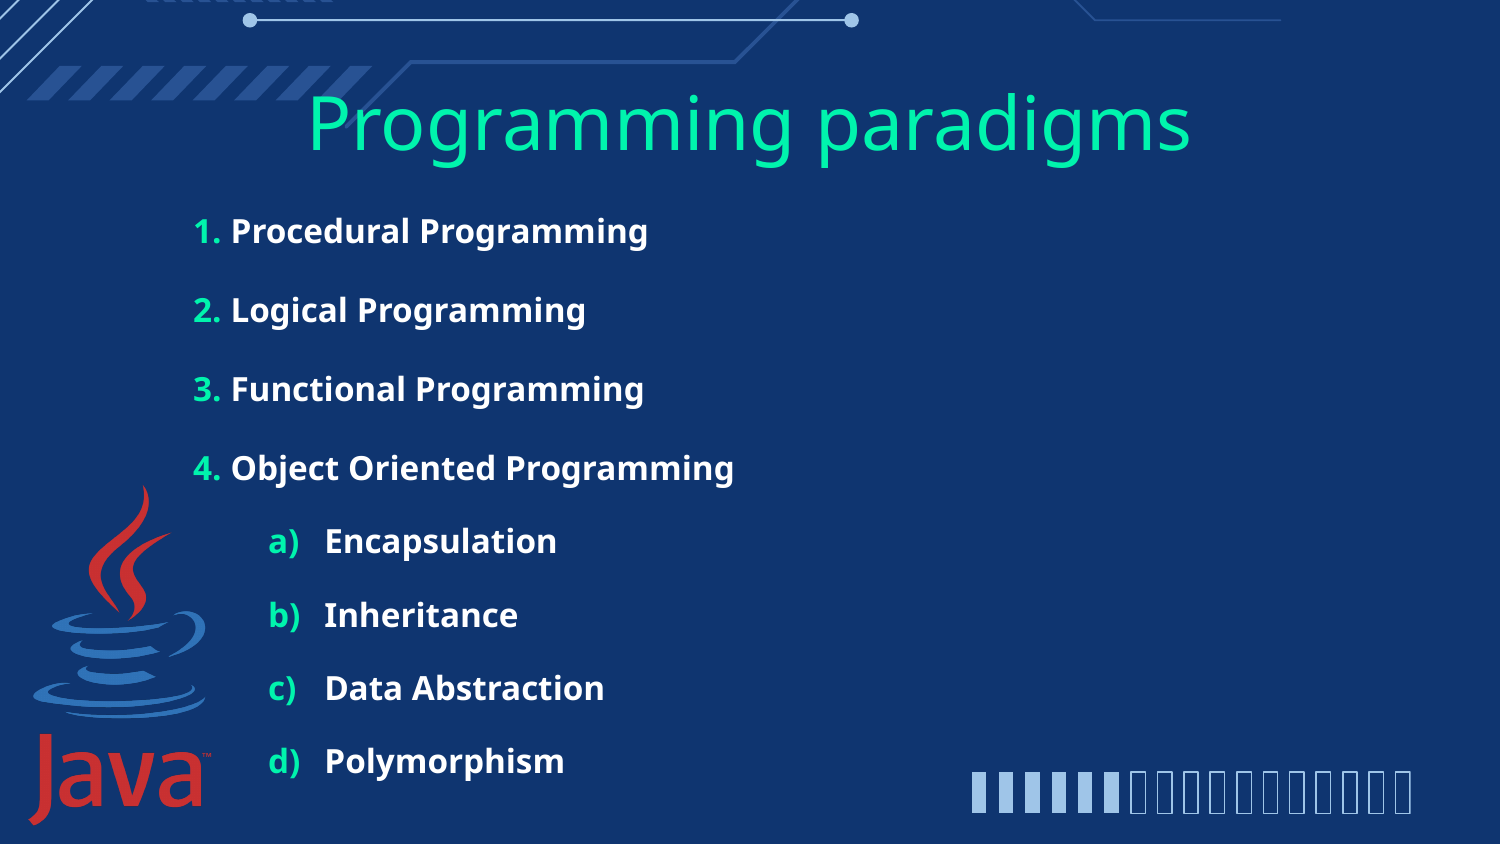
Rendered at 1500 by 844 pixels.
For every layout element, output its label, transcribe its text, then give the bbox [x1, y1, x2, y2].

title Programming paradigms [118, 75, 1382, 156]
list Procedural Programming Logical Programming Functional Programming Object Oriented Programming Encapsulation Inheritance Data Abstraction Polymorphism [118, 203, 1382, 750]
picture [0, 468, 307, 842]
